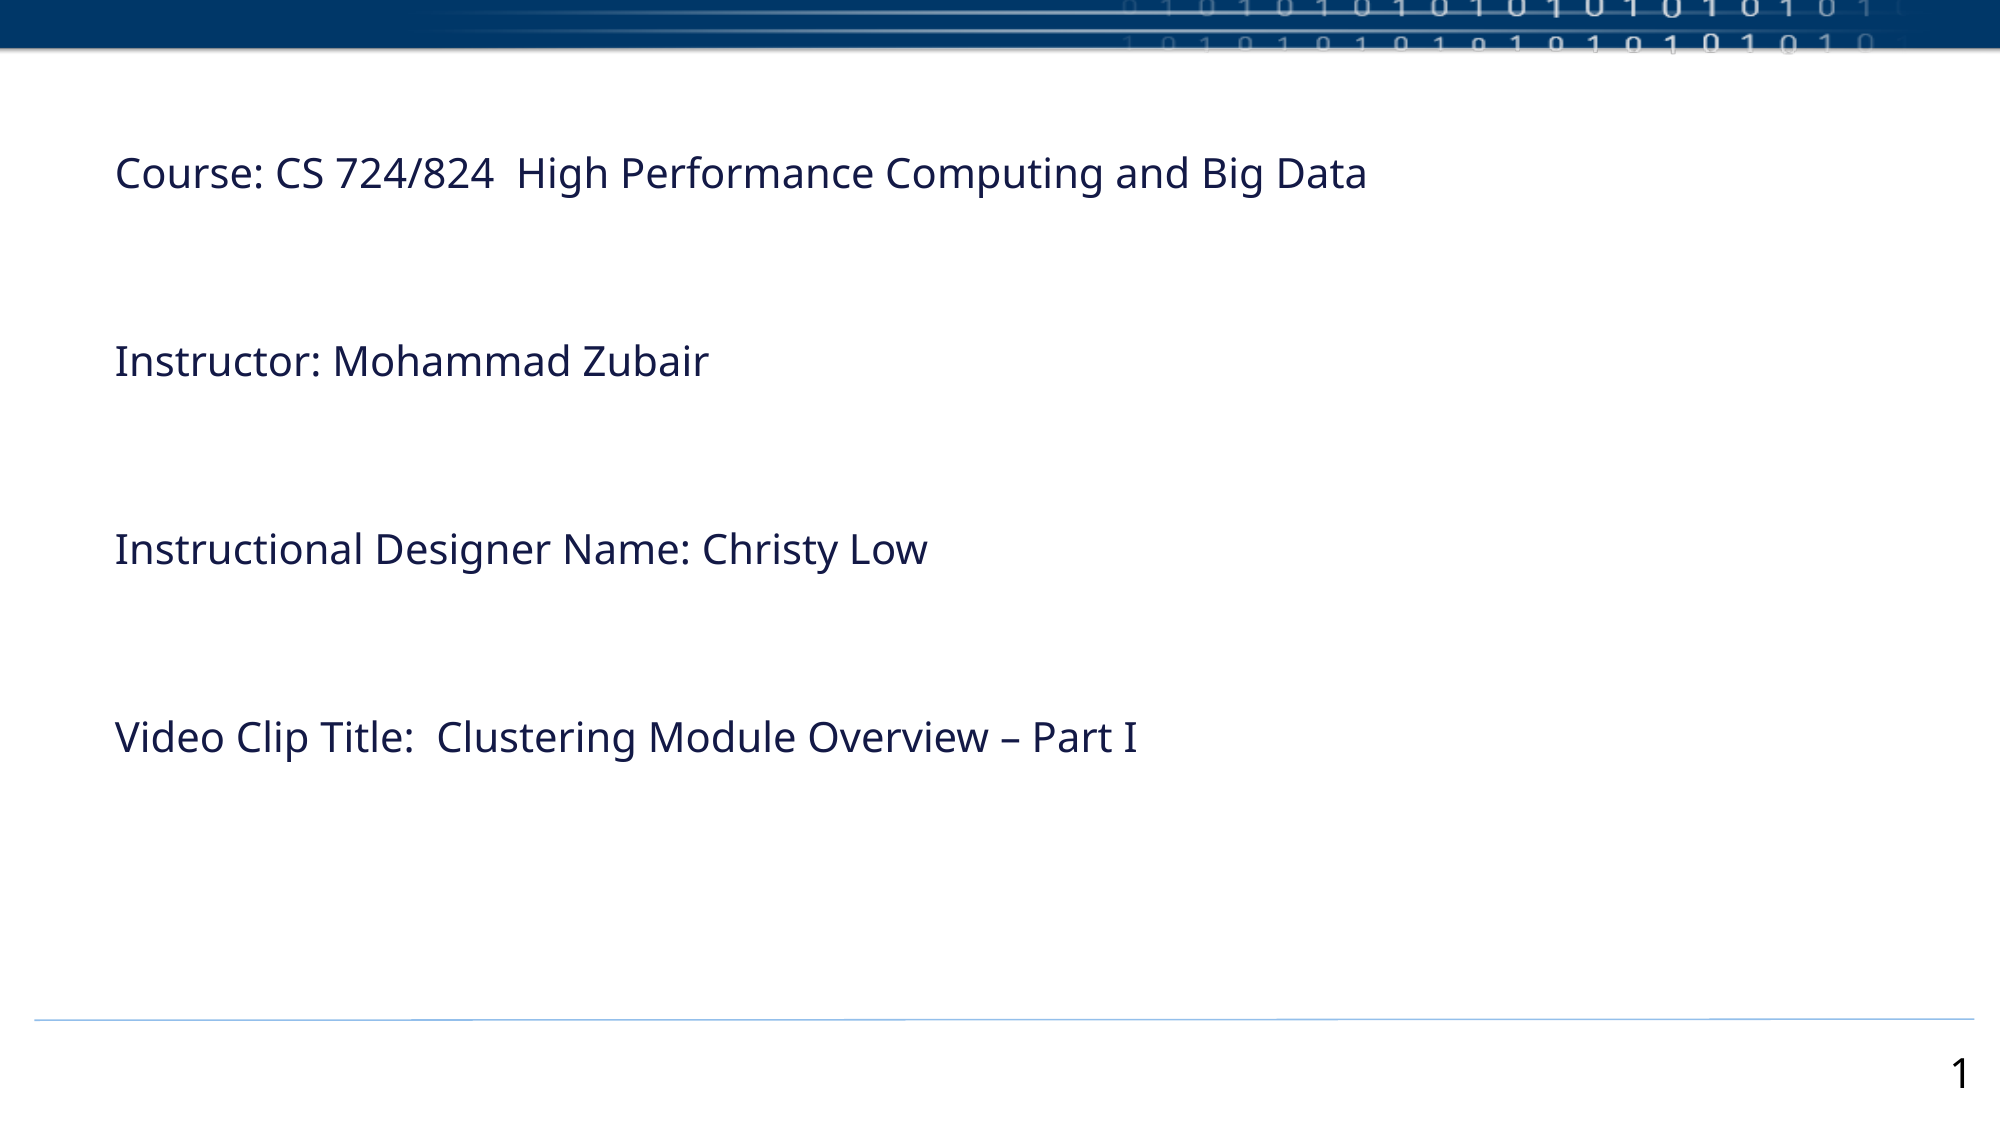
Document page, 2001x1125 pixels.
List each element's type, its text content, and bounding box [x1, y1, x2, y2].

slide_number 1 [1783, 979, 1989, 1112]
list Course: CS 724/824 High Performance Computing and Big Data Instructor: Mohammad Zubair Instructional Designer Name: Christy Low Video Clip Title: Clustering Module Overview – Part I [99, 139, 1900, 882]
picture [0, 0, 2000, 60]
